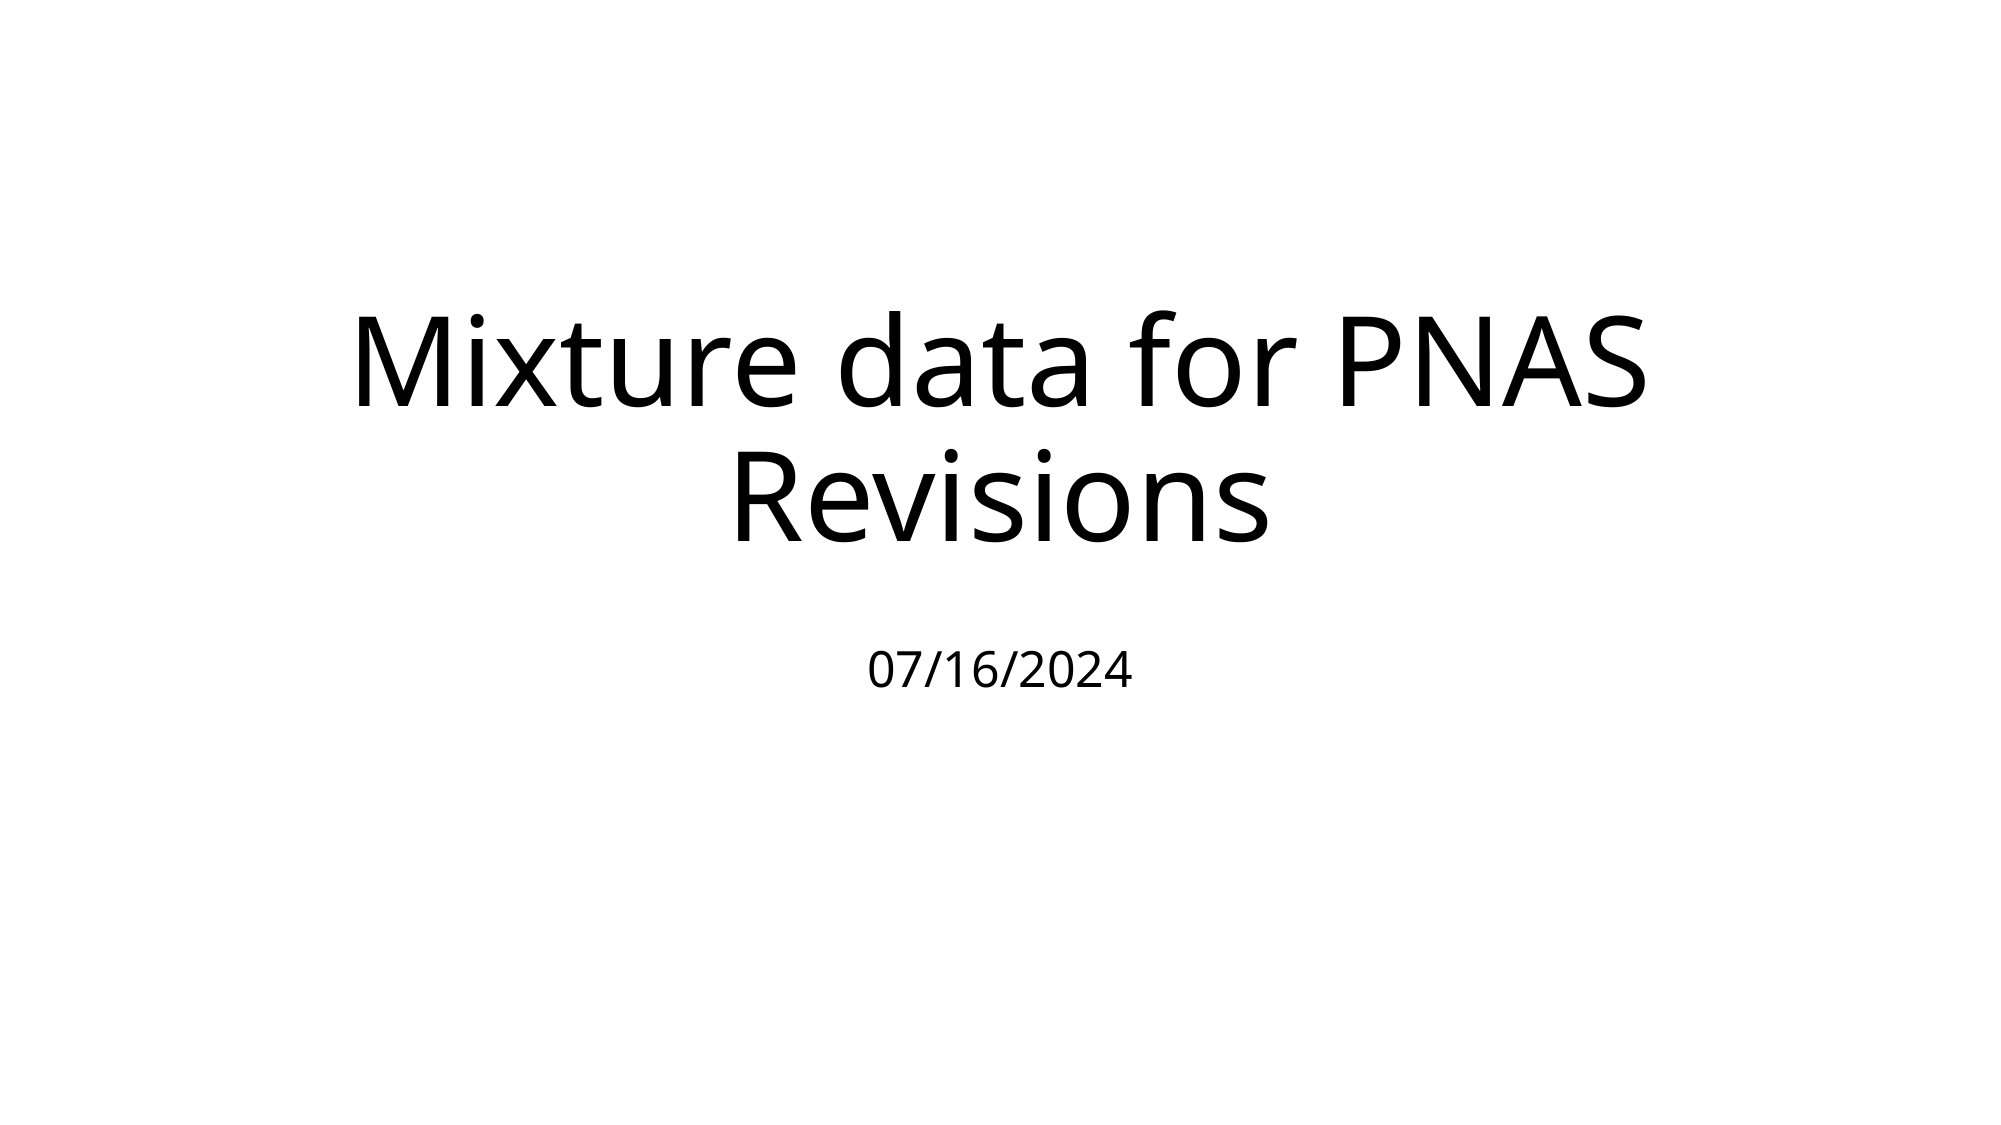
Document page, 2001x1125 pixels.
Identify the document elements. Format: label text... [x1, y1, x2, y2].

title Mixture data for PNAS Revisions [249, 184, 1750, 576]
subtitle 07/16/2024 [249, 636, 1750, 909]
